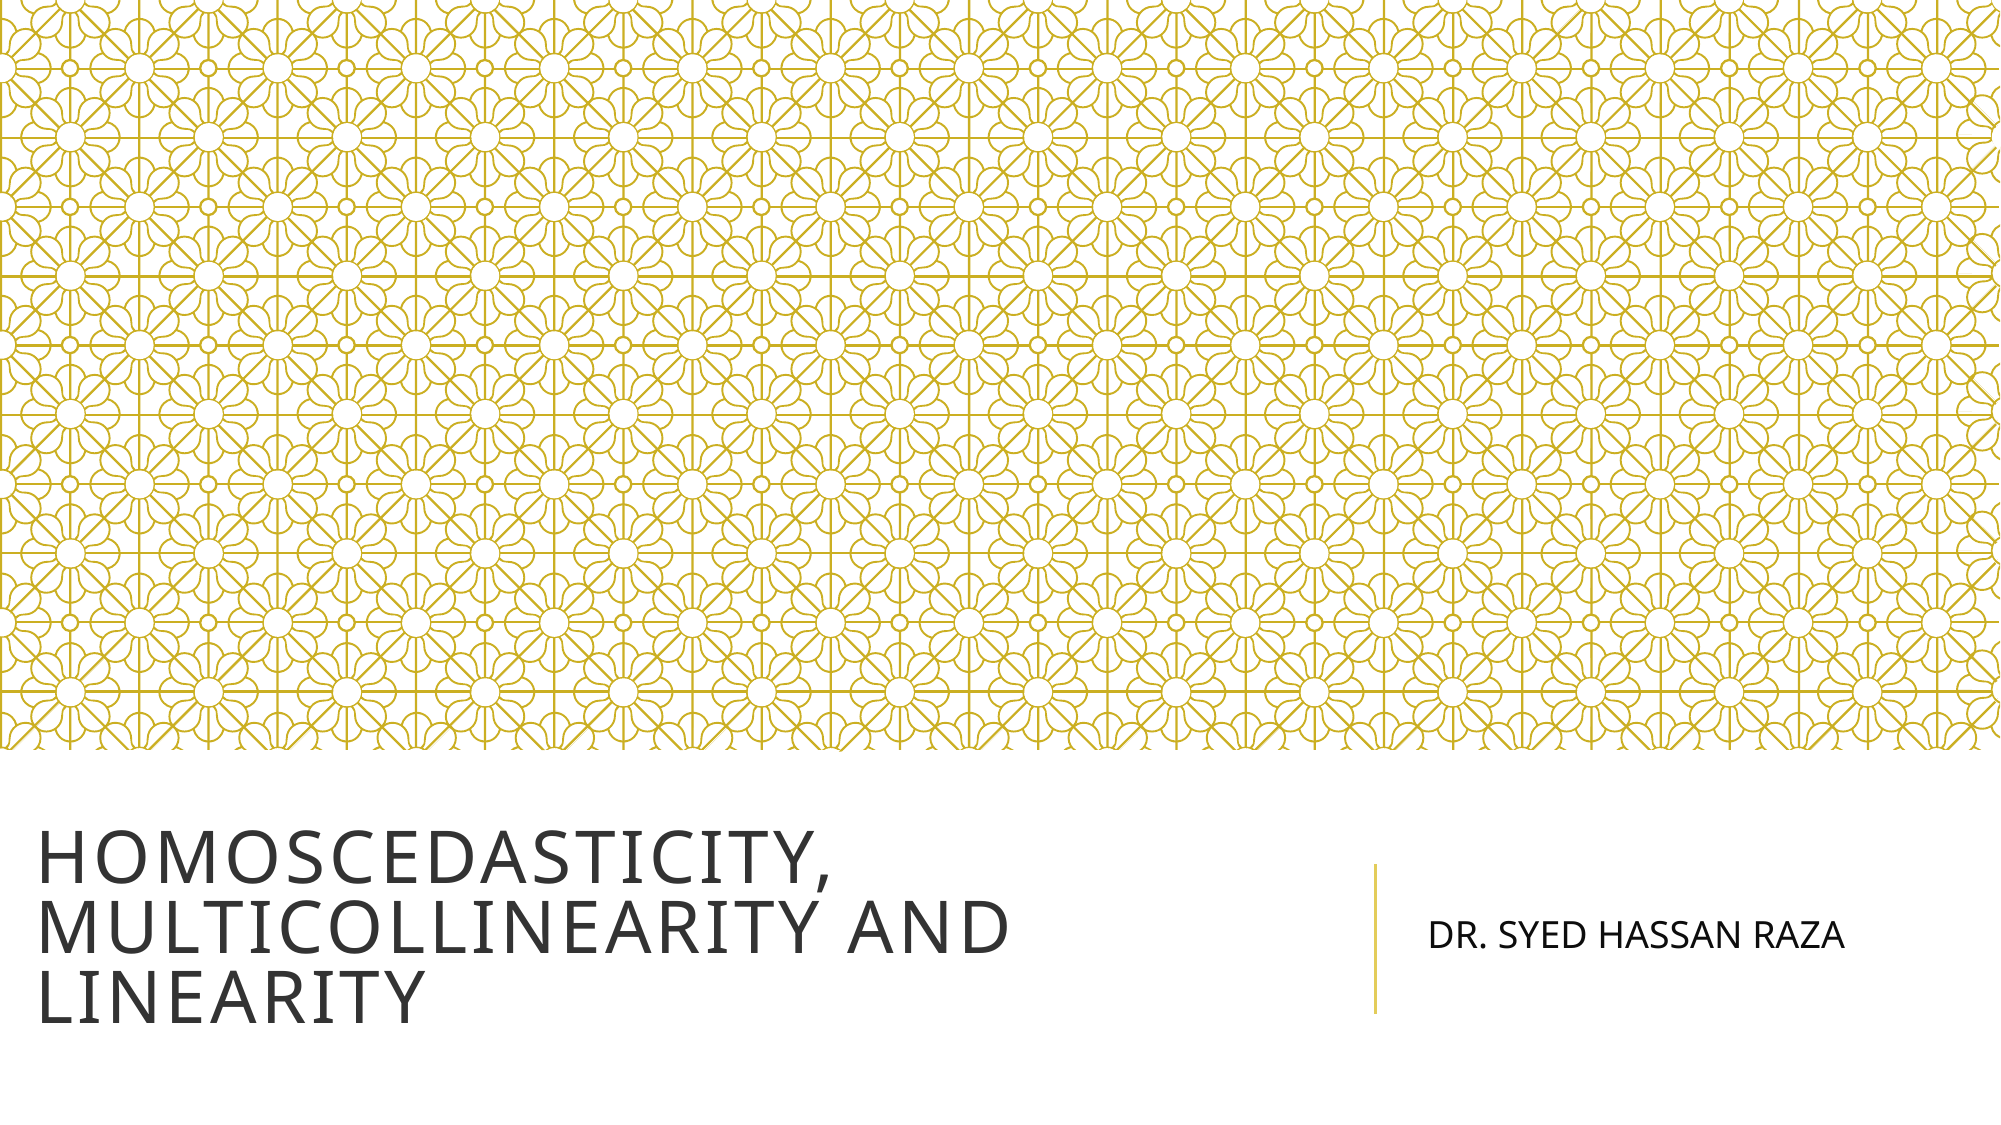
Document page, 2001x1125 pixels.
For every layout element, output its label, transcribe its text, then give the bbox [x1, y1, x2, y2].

title Homoscedasticity, Multicollinearity and linearity [20, 759, 1350, 1105]
subtitle DR. SYED HASSAN RAZA [1412, 813, 1938, 1054]
